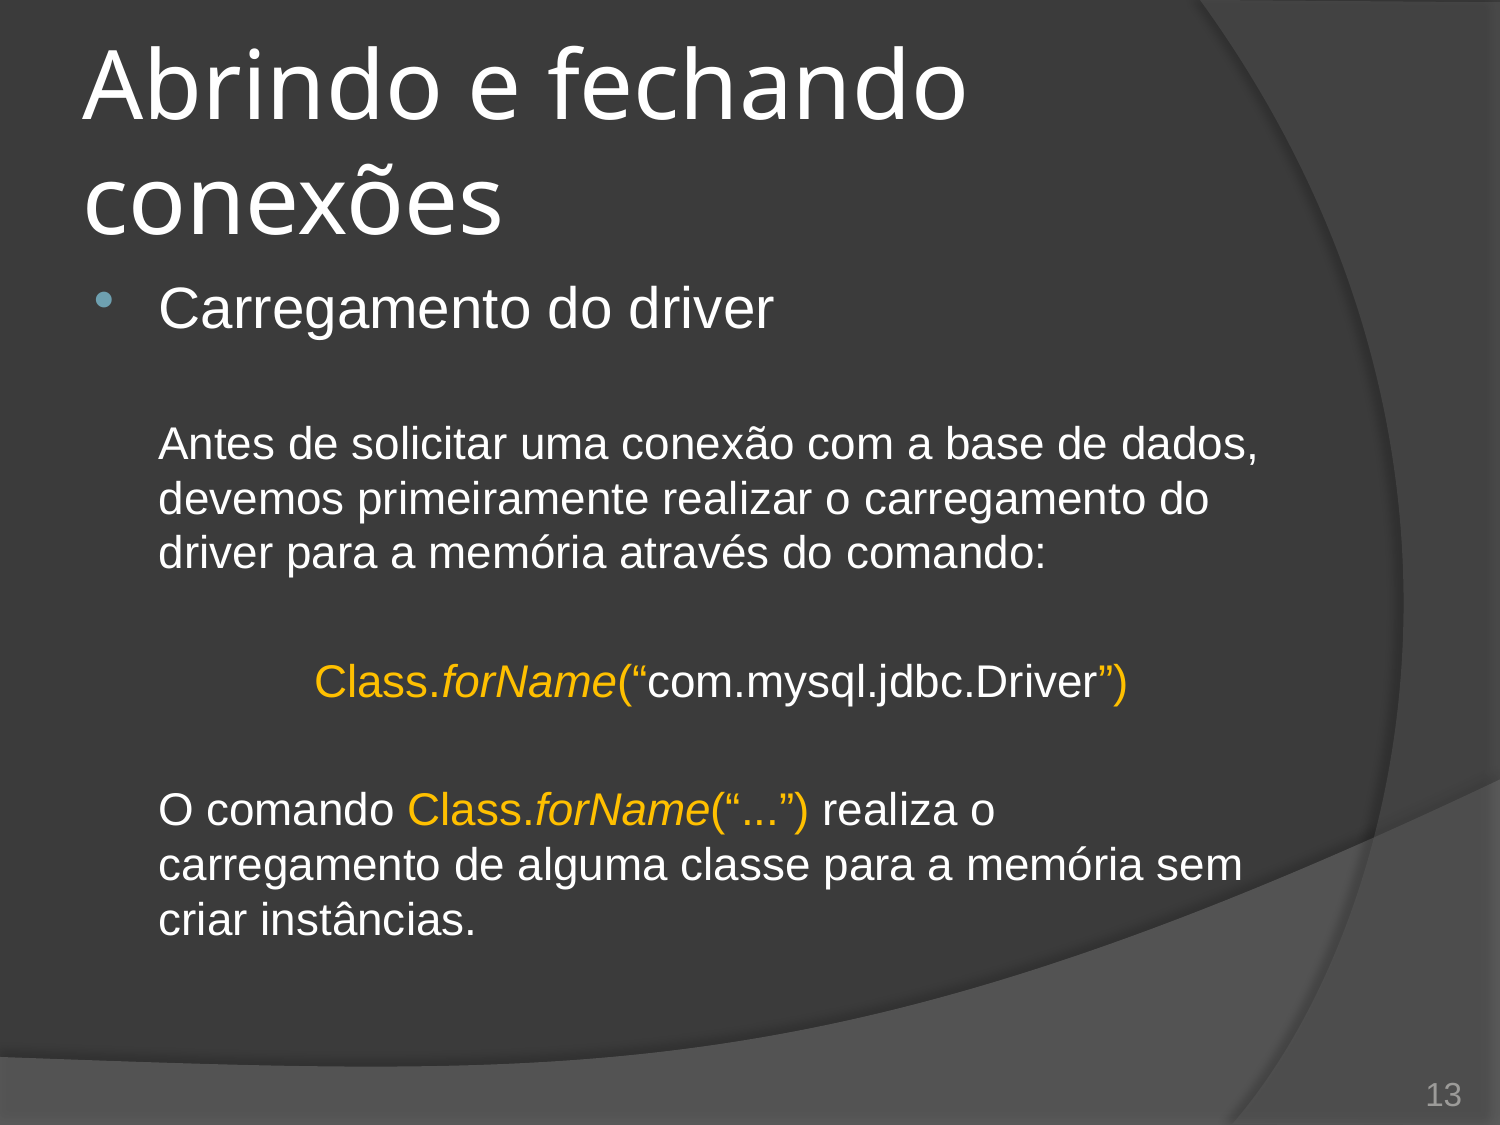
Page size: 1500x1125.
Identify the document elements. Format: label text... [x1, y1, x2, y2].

title Abrindo e fechando conexões [74, 44, 1301, 233]
list Carregamento do driver Antes de solicitar uma conexão com a base de dados, devemos primeiramente realizar o carregamento do driver para a memória através do comando: Class.forName(“com.mysql.jdbc.Driver”) O comando Class.forName(“...”) realiza o carregamento de alguma classe para a memória sem criar instâncias. [74, 262, 1301, 1006]
slide_number 13 [1337, 1053, 1463, 1114]
